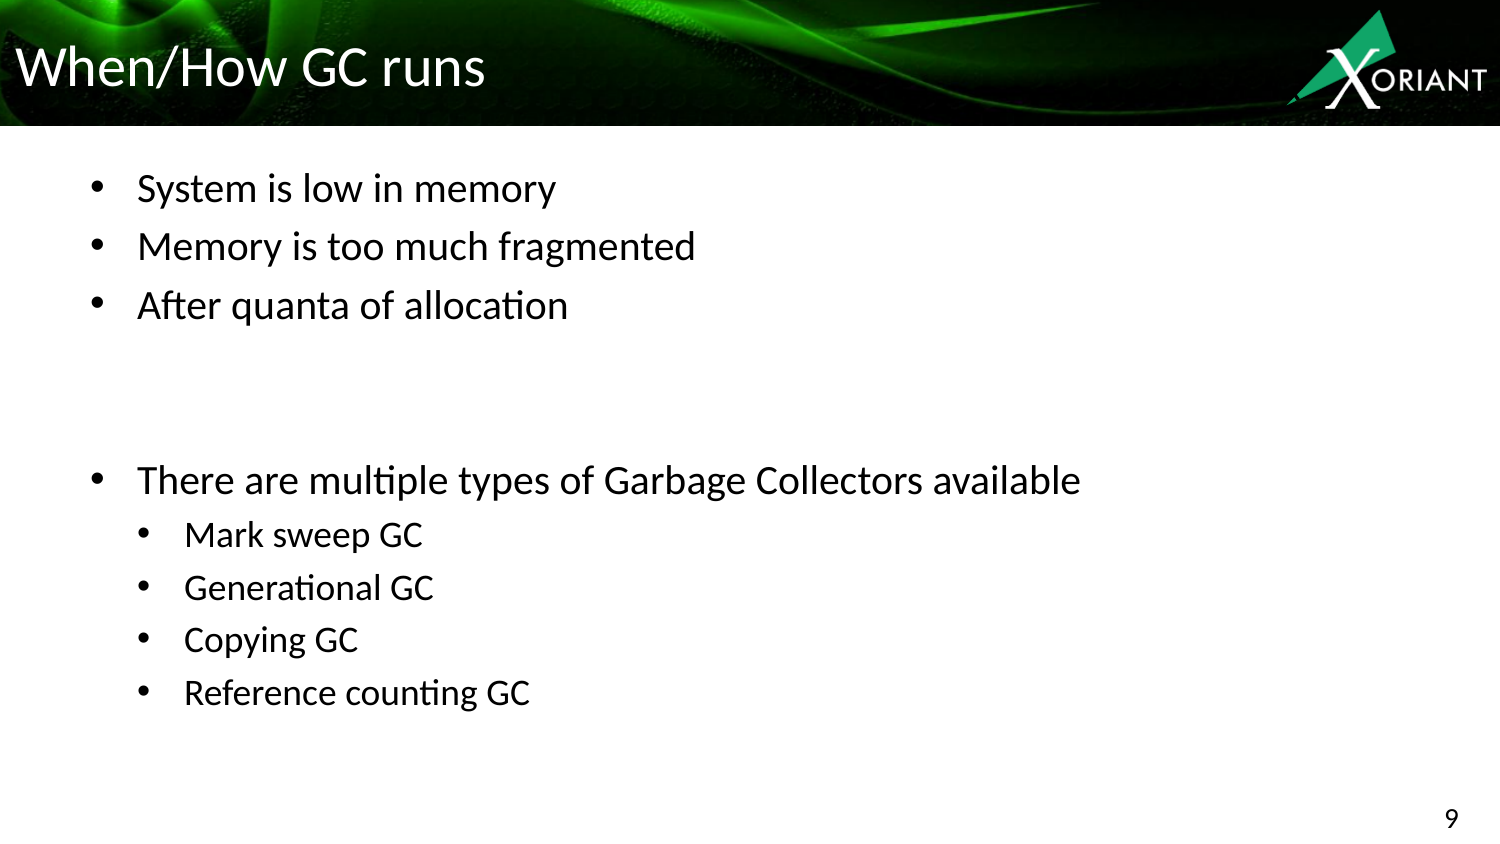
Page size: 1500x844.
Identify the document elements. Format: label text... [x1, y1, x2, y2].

slide_number 9 [1429, 792, 1499, 842]
list System is low in memory Memory is too much fragmented After quanta of allocation There are multiple types of Garbage Collectors available Mark sweep GC Generational GC Copying GC Reference counting GC [75, 153, 1394, 793]
picture [1270, 0, 1500, 126]
title When/How GC runs [0, 0, 1270, 126]
